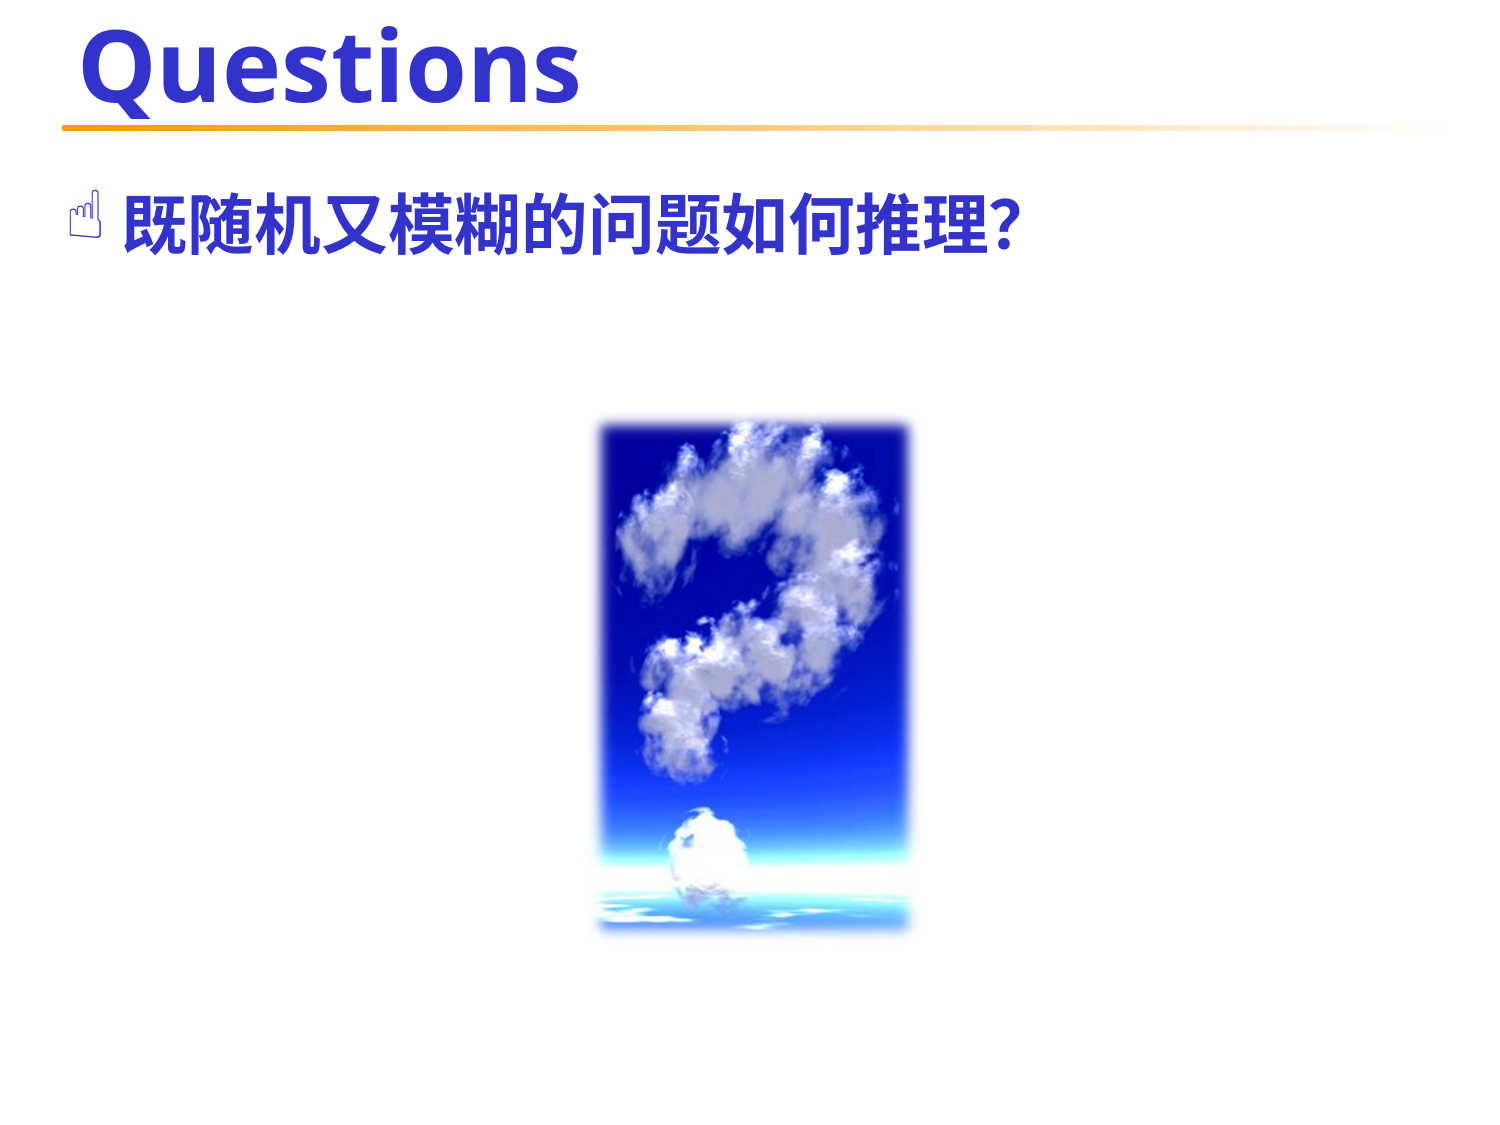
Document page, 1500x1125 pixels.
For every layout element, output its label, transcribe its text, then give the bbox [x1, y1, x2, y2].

list 既随机又模糊的问题如何推理？ [50, 174, 1450, 1088]
picture [583, 408, 925, 947]
title Questions [62, 0, 1500, 125]
